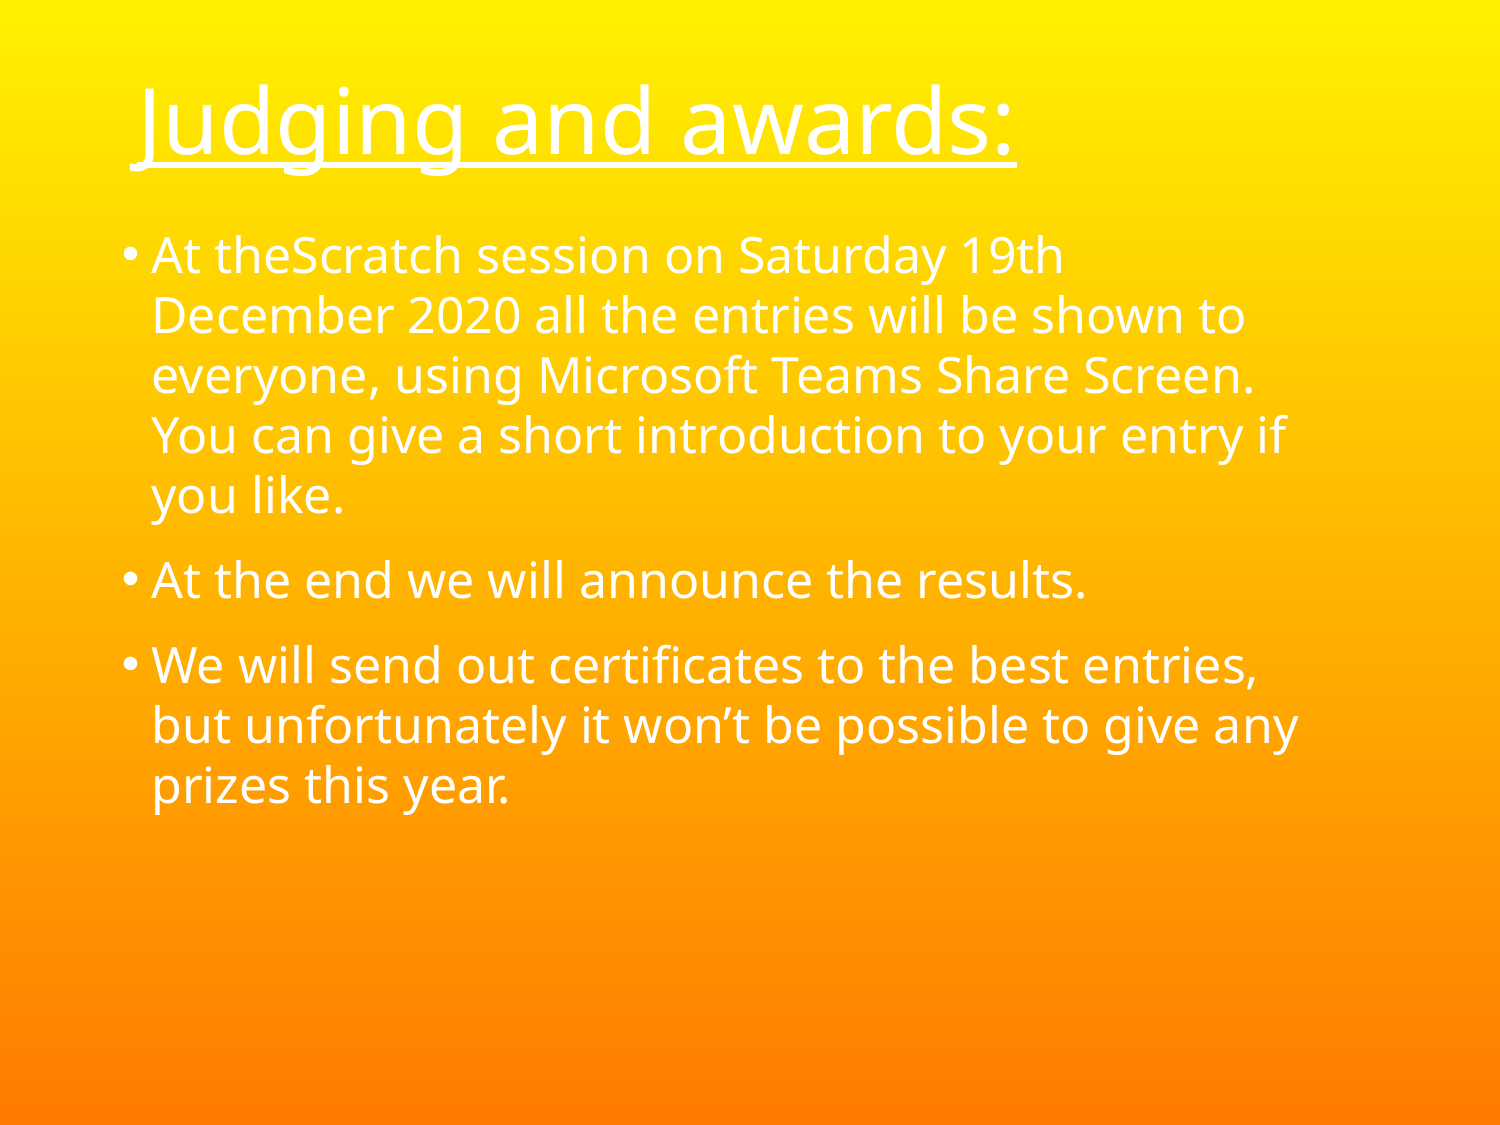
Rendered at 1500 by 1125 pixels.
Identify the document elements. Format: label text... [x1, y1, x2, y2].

text_box Judging and awards: [131, 63, 1024, 174]
text_box At theScratch session on Saturday 19th December 2020 all the entries will be shown to everyone, using Microsoft Teams Share Screen. You can give a short introduction to your entry if you like. At the end we will announce the results. We will send out certificates to the best entries, but unfortunately it won’t be possible to give any prizes this year. [115, 223, 1310, 814]
